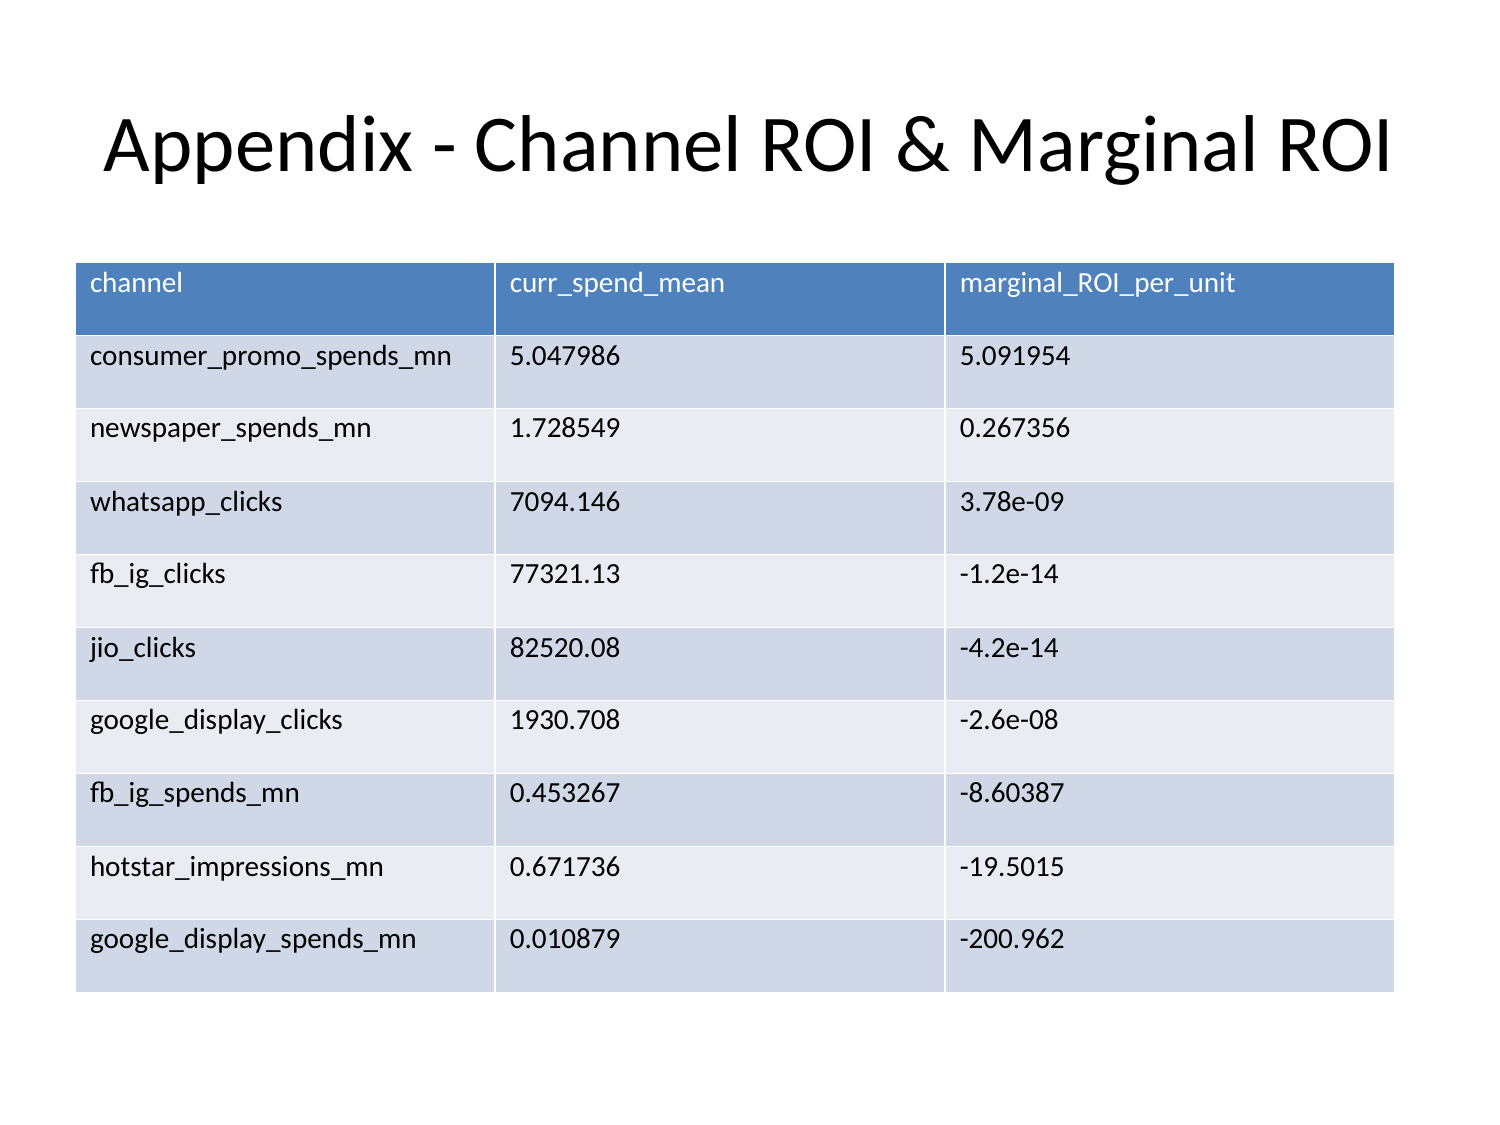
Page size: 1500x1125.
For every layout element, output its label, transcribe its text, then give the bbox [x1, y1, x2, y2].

table_cell 1.728549 [496, 409, 944, 481]
table_cell -200.962 [946, 920, 1394, 992]
table_cell -1.2e-14 [946, 555, 1394, 627]
table_cell google_display_spends_mn [76, 920, 494, 992]
table_cell 3.78e-09 [946, 482, 1394, 554]
table_header curr_spend_mean [496, 263, 944, 335]
table_cell 7094.146 [496, 482, 944, 554]
table_cell consumer_promo_spends_mn [76, 336, 494, 408]
table_cell fb_ig_clicks [76, 555, 494, 627]
table_cell 0.453267 [496, 774, 944, 846]
table_cell 1930.708 [496, 701, 944, 773]
table_cell newspaper_spends_mn [76, 409, 494, 481]
table_cell jio_clicks [76, 628, 494, 700]
table_cell -4.2e-14 [946, 628, 1394, 700]
table_header marginal_ROI_per_unit [946, 263, 1394, 335]
table_cell 82520.08 [496, 628, 944, 700]
title Appendix - Channel ROI & Marginal ROI [75, 45, 1425, 233]
table_cell 0.010879 [496, 920, 944, 992]
table_cell whatsapp_clicks [76, 482, 494, 554]
table_cell 0.671736 [496, 847, 944, 919]
table_cell hotstar_impressions_mn [76, 847, 494, 919]
table_header channel [76, 263, 494, 335]
table_cell fb_ig_spends_mn [76, 774, 494, 846]
table_cell -2.6e-08 [946, 701, 1394, 773]
table_cell google_display_clicks [76, 701, 494, 773]
table_cell -19.5015 [946, 847, 1394, 919]
table_cell 5.091954 [946, 336, 1394, 408]
table_cell 77321.13 [496, 555, 944, 627]
table_cell -8.60387 [946, 774, 1394, 846]
table_cell 5.047986 [496, 336, 944, 408]
table_cell 0.267356 [946, 409, 1394, 481]
